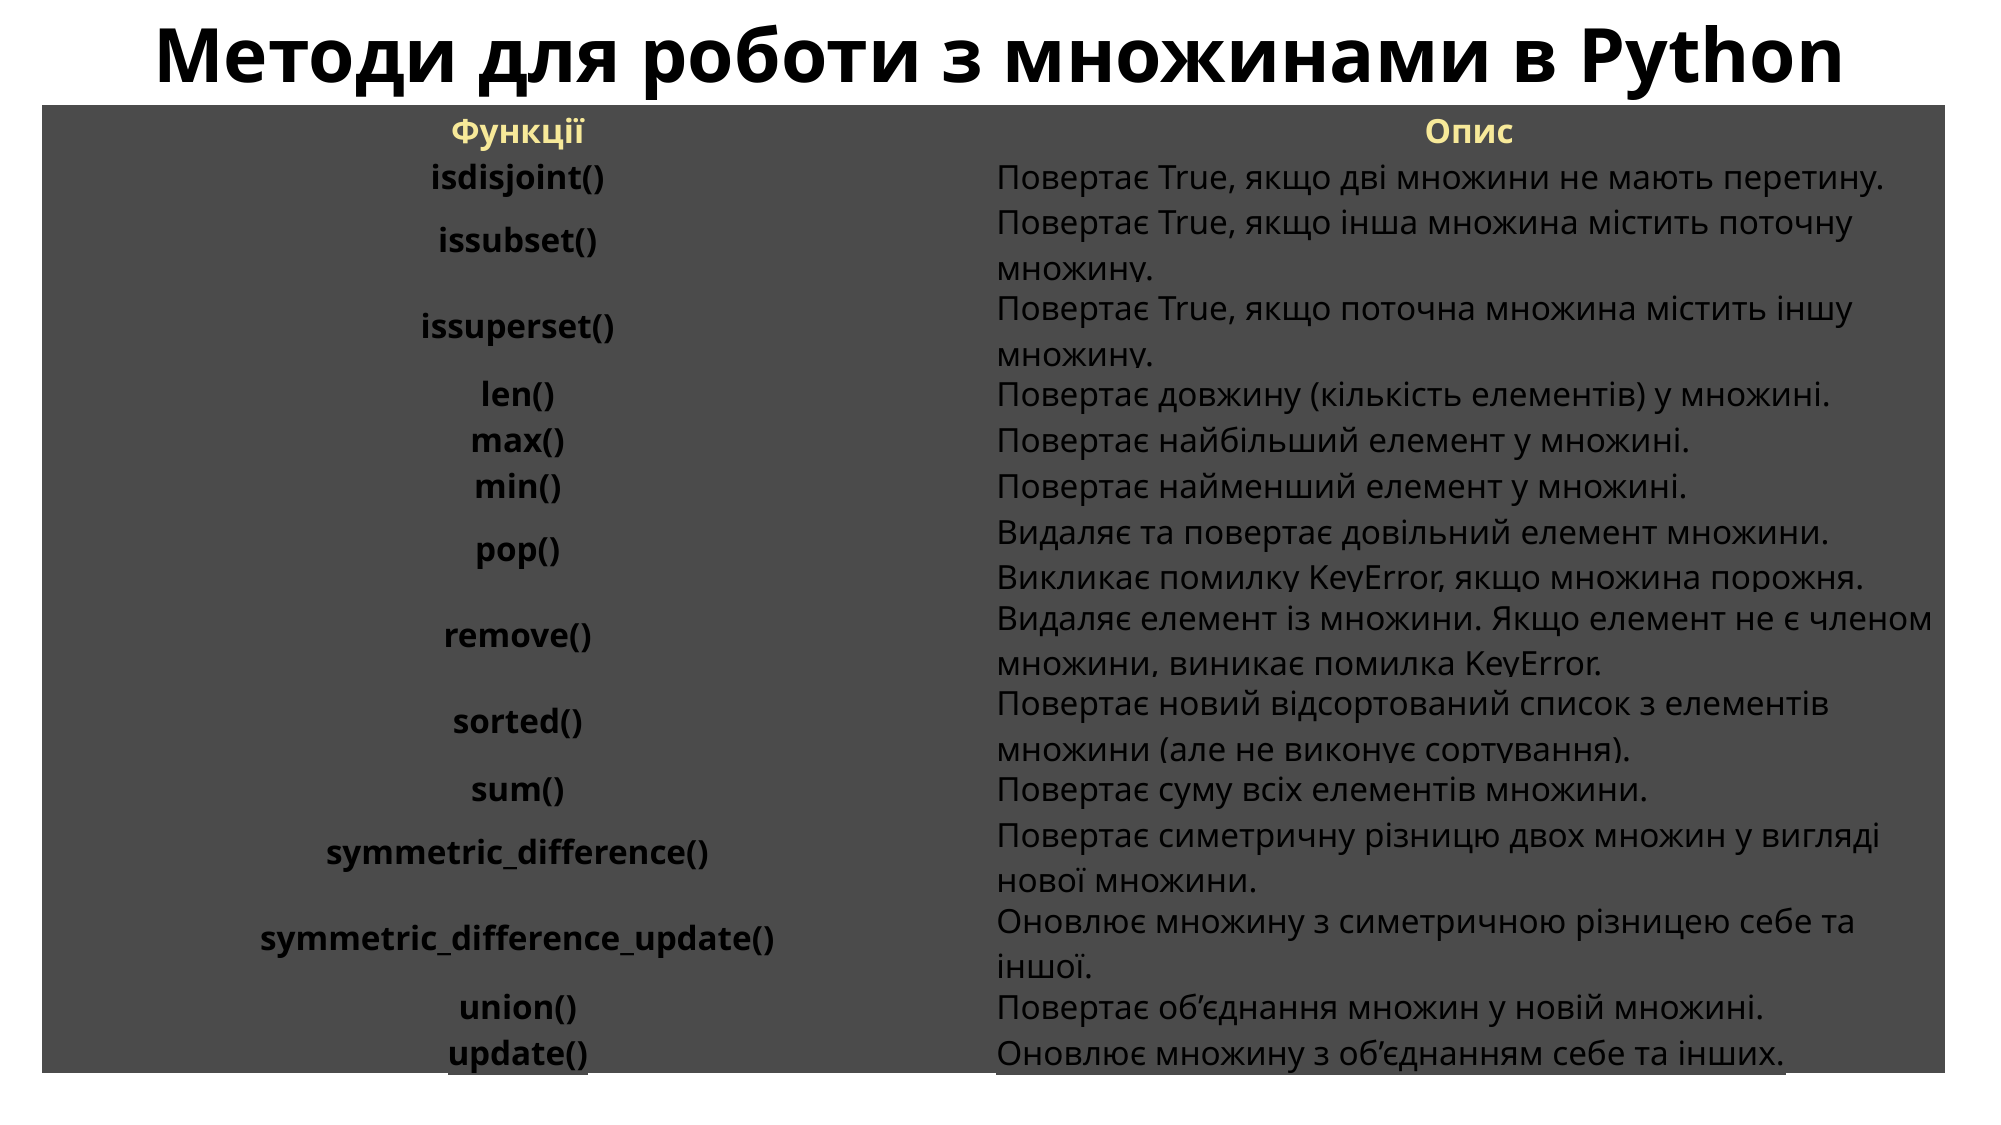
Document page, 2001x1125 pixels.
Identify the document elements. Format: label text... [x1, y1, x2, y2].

table_cell symmetric_difference_update() [42, 895, 993, 981]
table_cell Повертає новий відсортований список з елементів множини (але не виконує сортування). [993, 677, 1945, 763]
table_cell Повертає суму всіх елементів множини. [993, 763, 1945, 809]
table_cell max() [42, 414, 993, 460]
table_cell Повертає True, якщо поточна множина містить іншу множину. [993, 282, 1945, 368]
table_cell sum() [42, 763, 993, 809]
table_cell Оновлює множину з симетричною різницею себе та іншої. [993, 895, 1945, 981]
table_cell symmetric_difference() [42, 809, 993, 895]
table_cell Оновлює множину з об’єднанням себе та інших. [993, 1027, 1945, 1073]
text_box Методи для роботи з множинами в Python [0, 0, 2000, 285]
table_cell Повертає об’єднання множин у новій множині. [993, 981, 1945, 1027]
table_cell len() [42, 368, 993, 414]
table_cell issubset() [42, 197, 993, 282]
table_cell Повертає True, якщо дві множини не мають перетину. [993, 151, 1945, 197]
table_cell pop() [42, 506, 993, 592]
table_cell remove() [42, 592, 993, 677]
table_cell sorted() [42, 677, 993, 763]
table_cell update() [42, 1027, 993, 1073]
table_header Опис [993, 105, 1945, 151]
table_cell min() [42, 460, 993, 506]
table_cell Повертає найбільший елемент у множині. [993, 414, 1945, 460]
table_cell Видаляє елемент із множини. Якщо елемент не є членом множини, виникає помилка KeyError. [993, 592, 1945, 677]
table_cell union() [42, 981, 993, 1027]
table_header Функції [42, 105, 993, 151]
table_cell isdisjoint() [42, 151, 993, 197]
table_cell Повертає довжину (кількість елементів) у множині. [993, 368, 1945, 414]
table_cell Повертає симетричну різницю двох множин у вигляді нової множини. [993, 809, 1945, 895]
table_cell issuperset() [42, 282, 993, 368]
table_cell Повертає найменший елемент у множині. [993, 460, 1945, 506]
table_cell Видаляє та повертає довільний елемент множини. Викликає помилку KeyError, якщо множина порожня. [993, 506, 1945, 592]
table_cell Повертає True, якщо інша множина містить поточну множину. [993, 197, 1945, 282]
